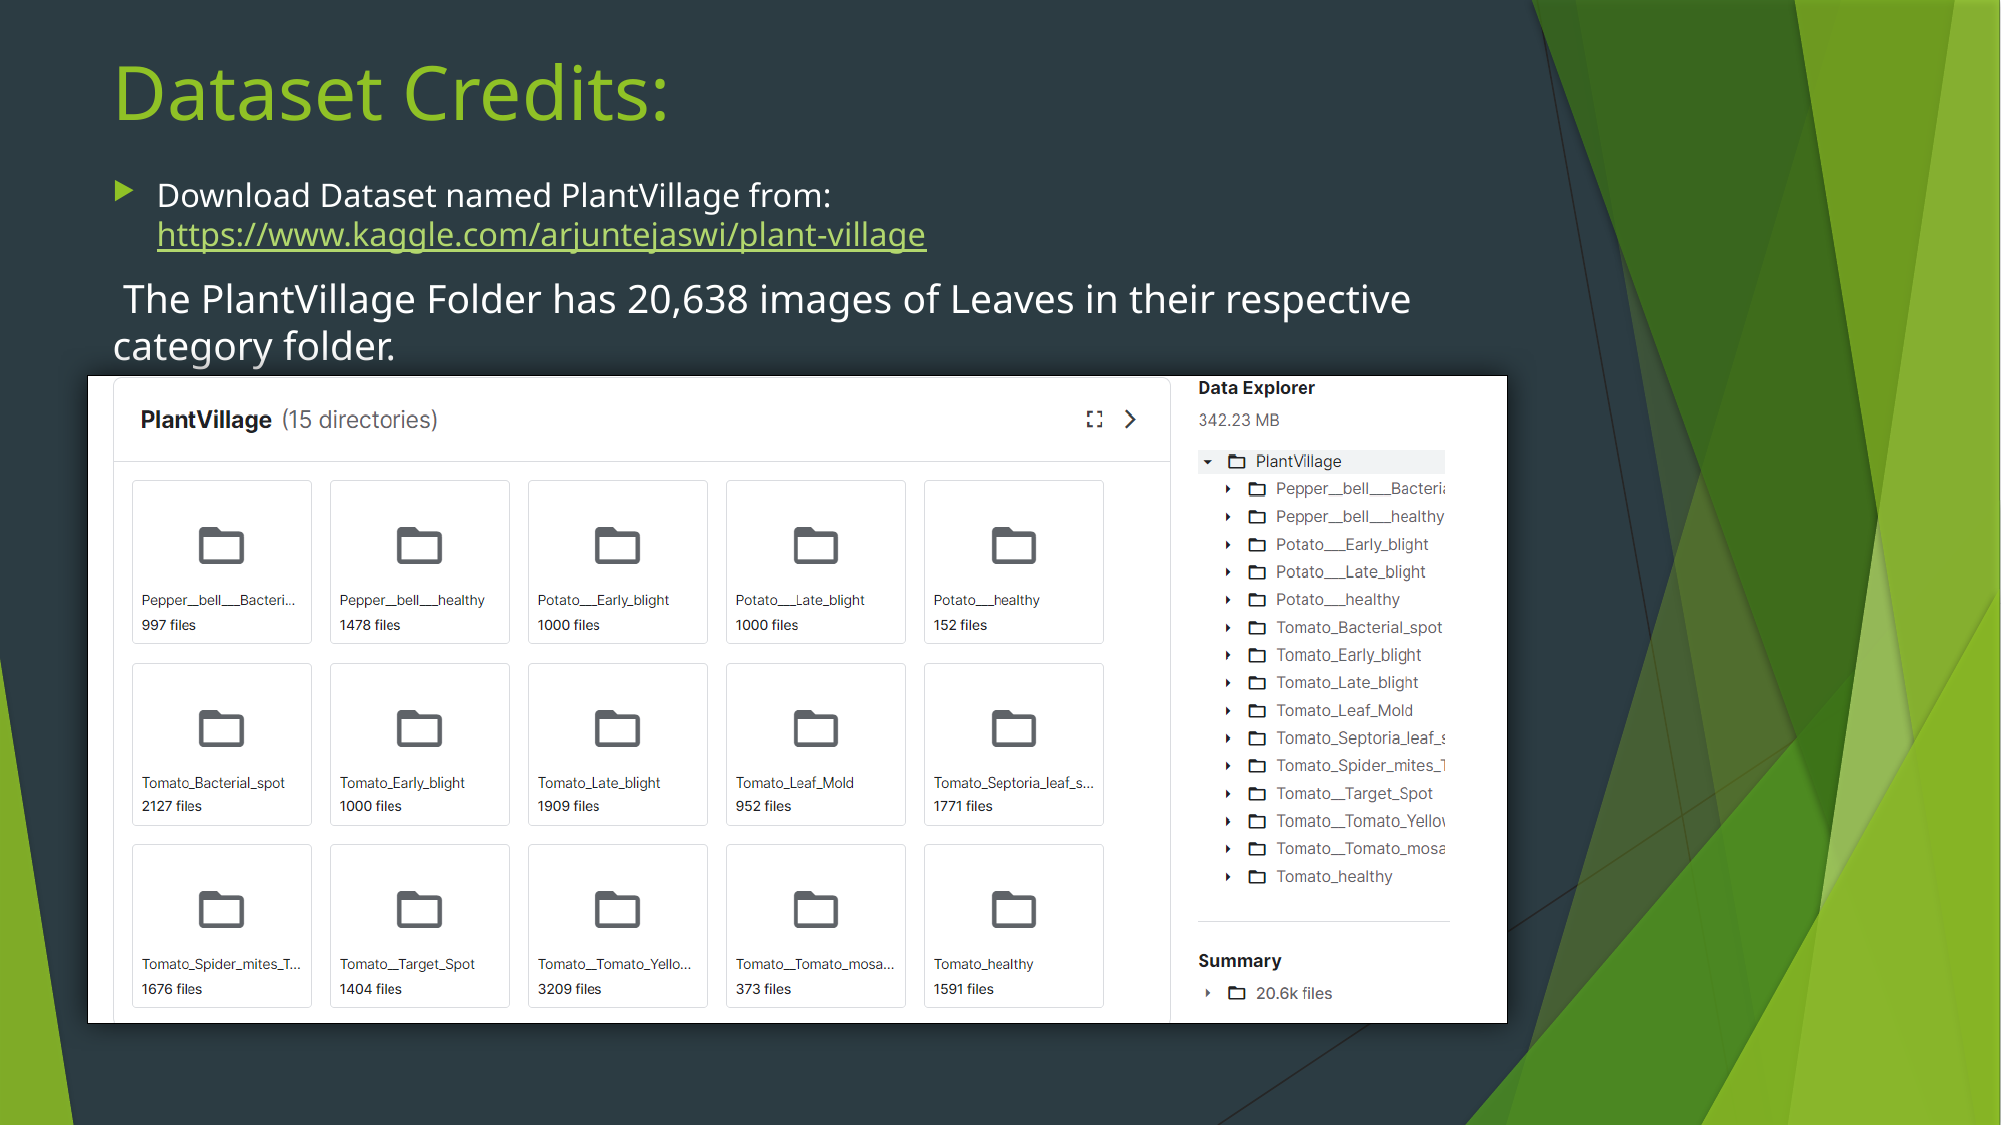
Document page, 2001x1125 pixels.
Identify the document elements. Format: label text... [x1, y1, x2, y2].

list Download Dataset named PlantVillage from: https://www.kaggle.com/arjuntejaswi/plant-village The PlantVillage Folder has 20,638 images of Leaves in their respective category folder. [97, 167, 1508, 356]
picture [87, 375, 1509, 1024]
title Dataset Credits: [97, 38, 1508, 167]
